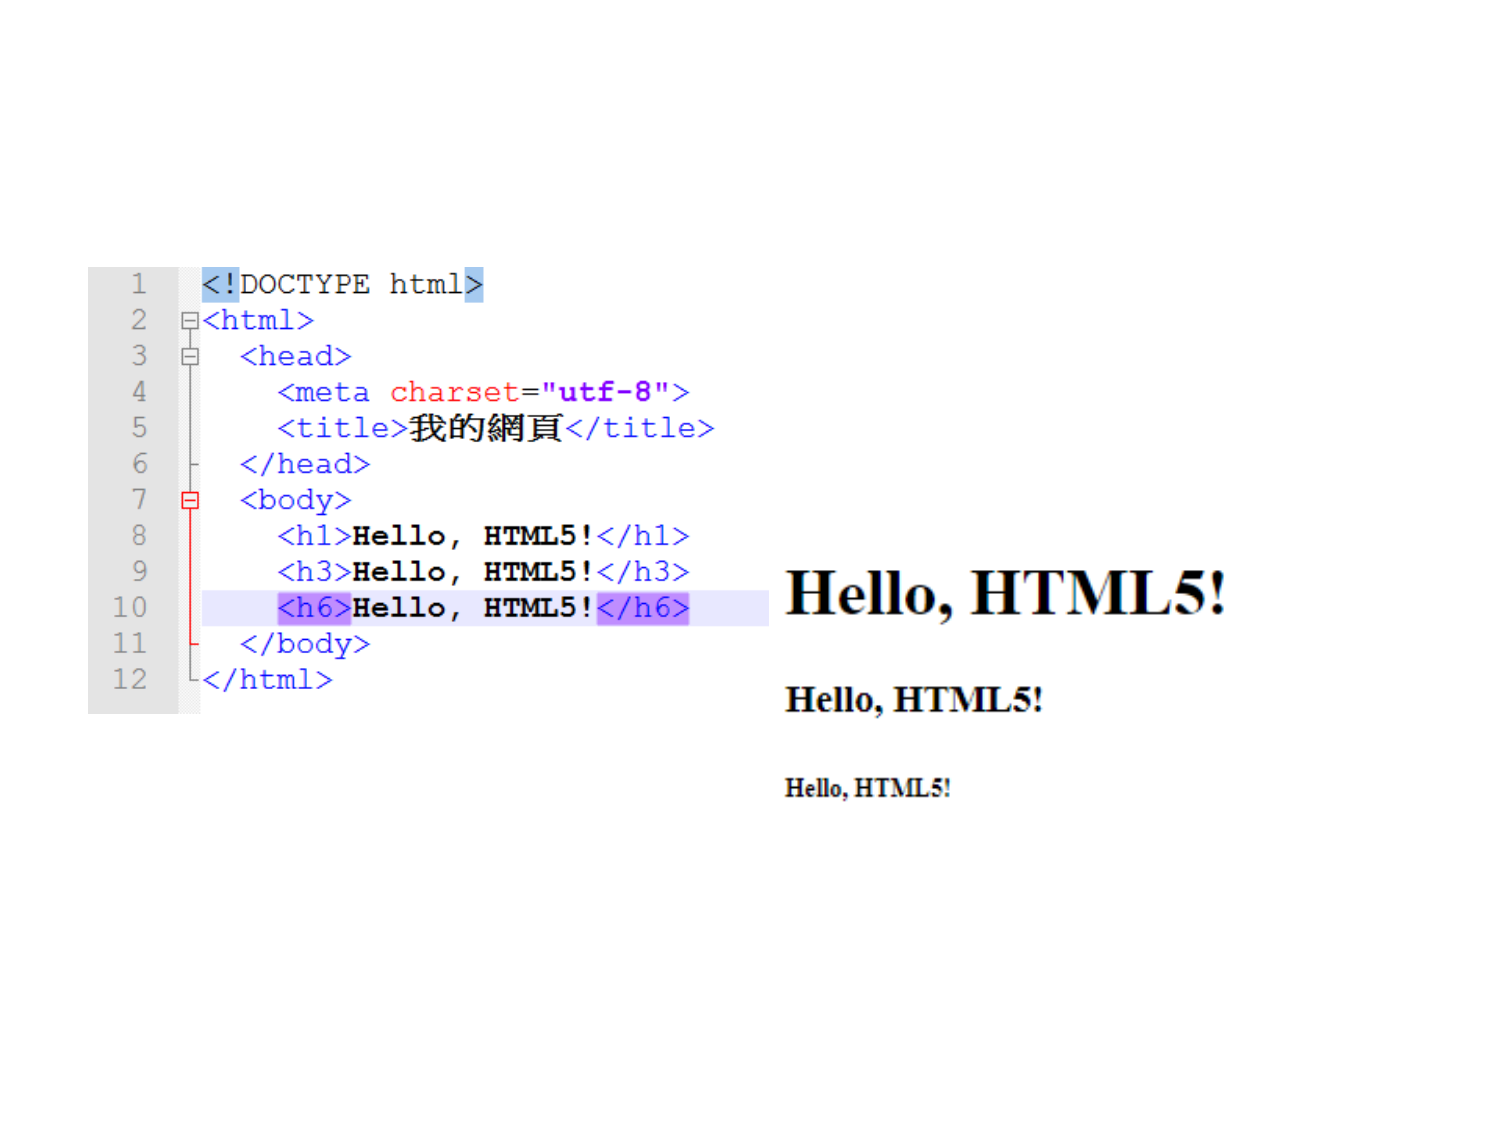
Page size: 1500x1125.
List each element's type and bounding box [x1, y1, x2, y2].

picture [88, 266, 1361, 954]
